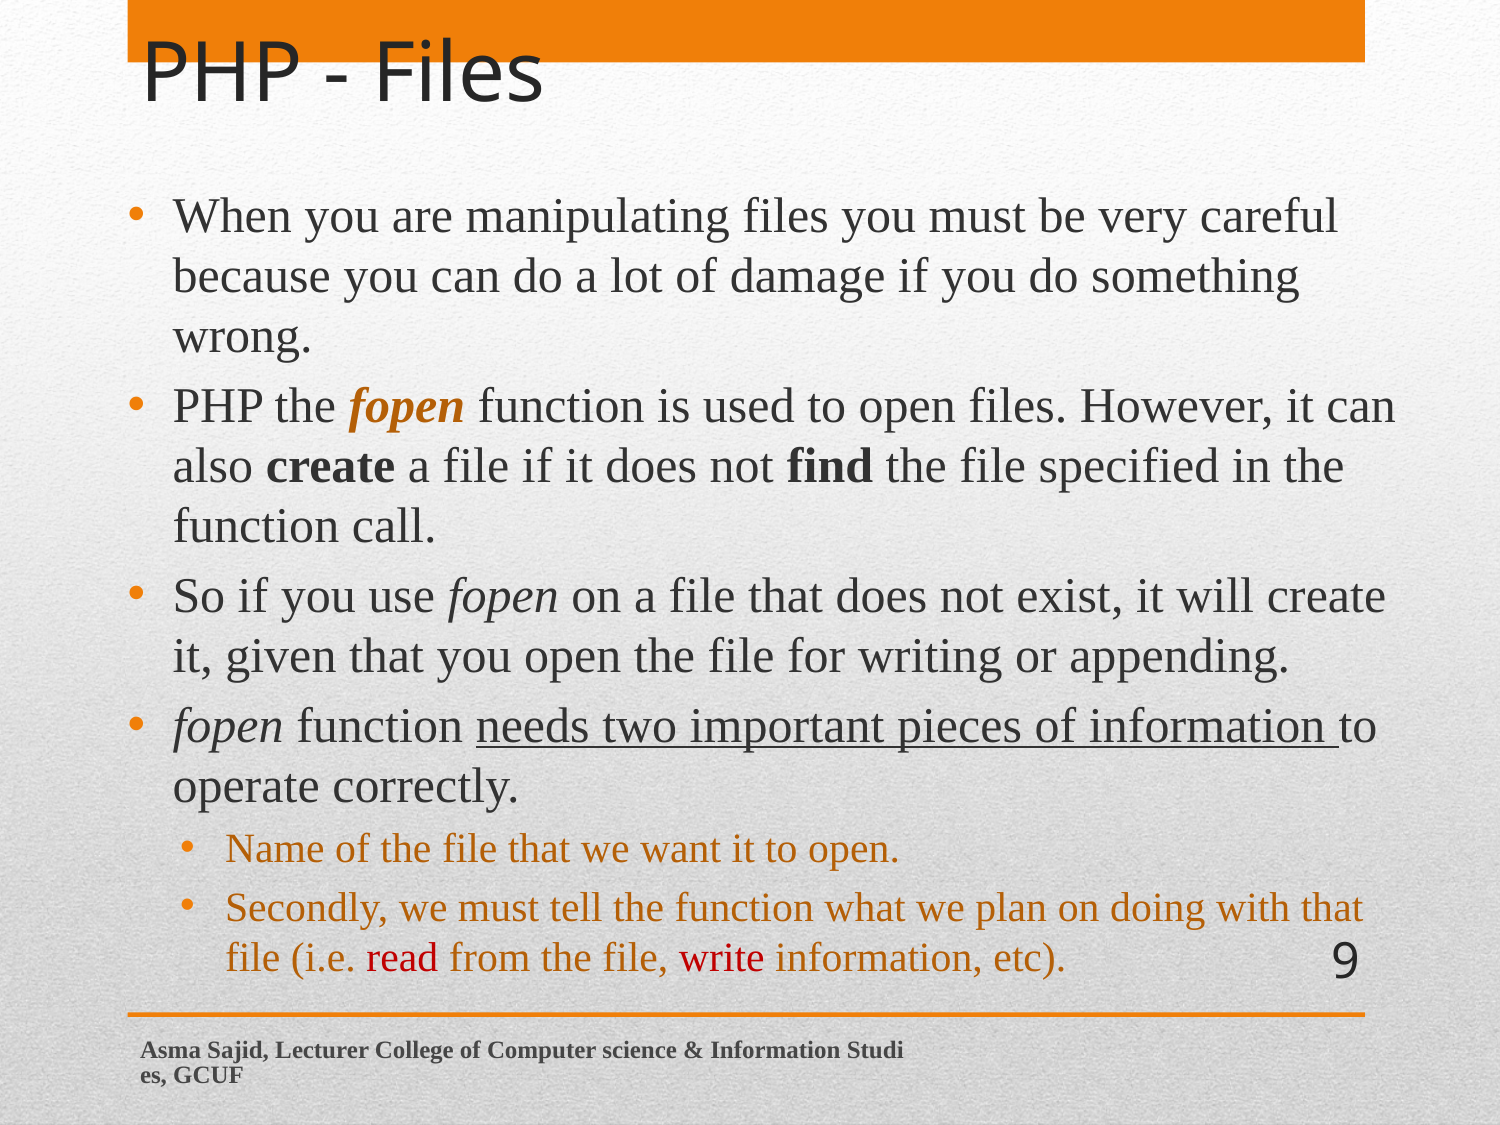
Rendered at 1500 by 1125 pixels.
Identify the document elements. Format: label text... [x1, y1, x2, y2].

title PHP - Files [125, 0, 1238, 126]
footer Asma Sajid, Lecturer College of Computer science & Information Studies, GCUF [125, 1018, 925, 1079]
list When you are manipulating files you must be very careful because you can do a lot of damage if you do something wrong. PHP the fopen function is used to open files. However, it can also create a file if it does not find the file specified in the function call. So if you use fopen on a file that does not exist, it will create it, given that you open the file for writing or appending. fopen function needs two important pieces of information to operate correctly. Name of the file that we want it to open. Secondly, we must tell the function what we plan on doing with that file (i.e. read from the file, write information, etc). [112, 137, 1413, 1025]
slide_number 9 [1250, 933, 1375, 993]
